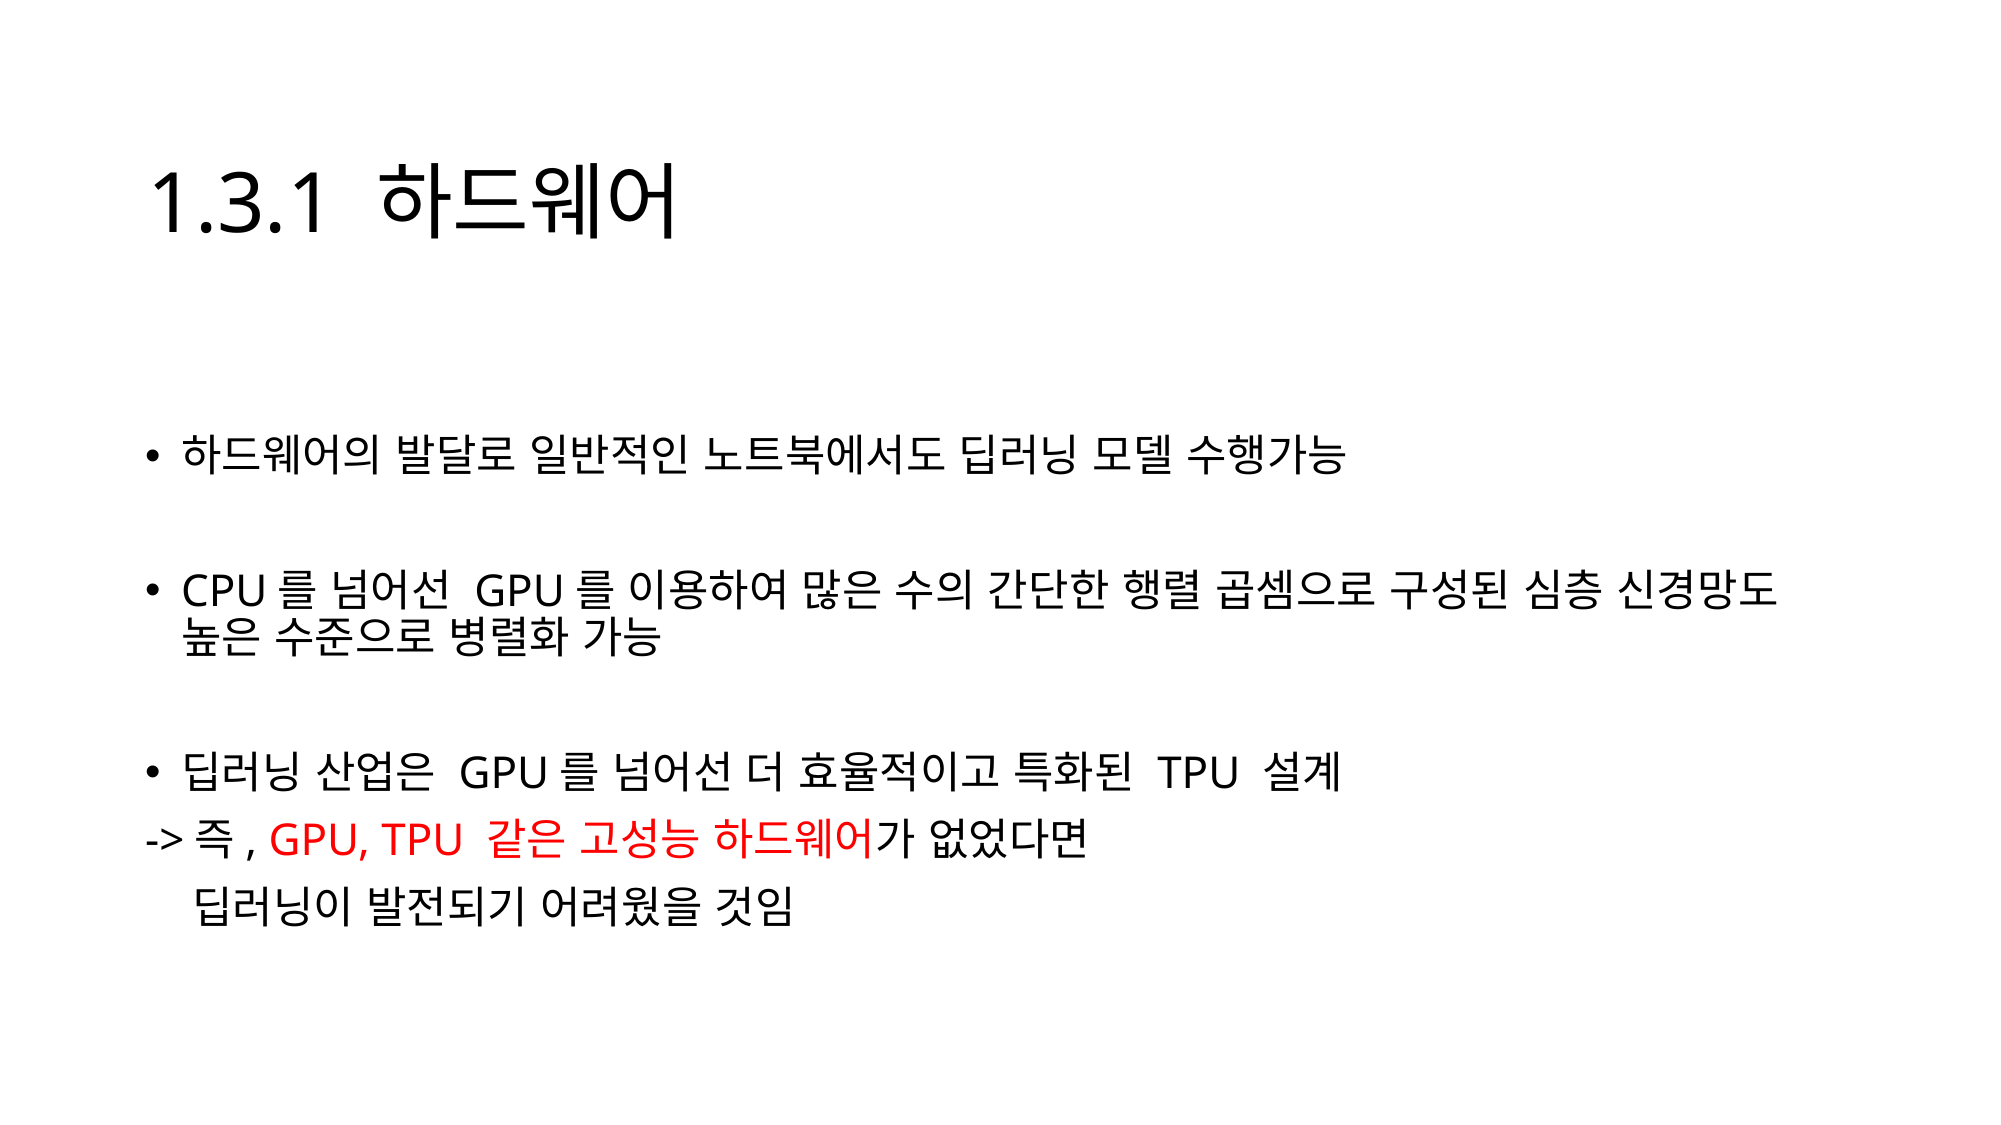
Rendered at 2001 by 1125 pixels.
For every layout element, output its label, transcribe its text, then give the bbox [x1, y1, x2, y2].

title 1.3.1 하드웨어 [132, 63, 1648, 259]
list 하드웨어의 발달로 일반적인 노트북에서도 딥러닝 모델 수행가능 CPU를 넘어선 GPU를 이용하여 많은 수의 간단한 행렬 곱셈으로 구성된 심층 신경망도 높은 수준으로 병렬화 가능 딥러닝 산업은 GPU를 넘어선 더 효율적이고 특화된 TPU 설계 ->즉, GPU, TPU 같은 고성능 하드웨어가 없었다면 딥러닝이 발전되기 어려웠을 것임 [130, 426, 1795, 990]
